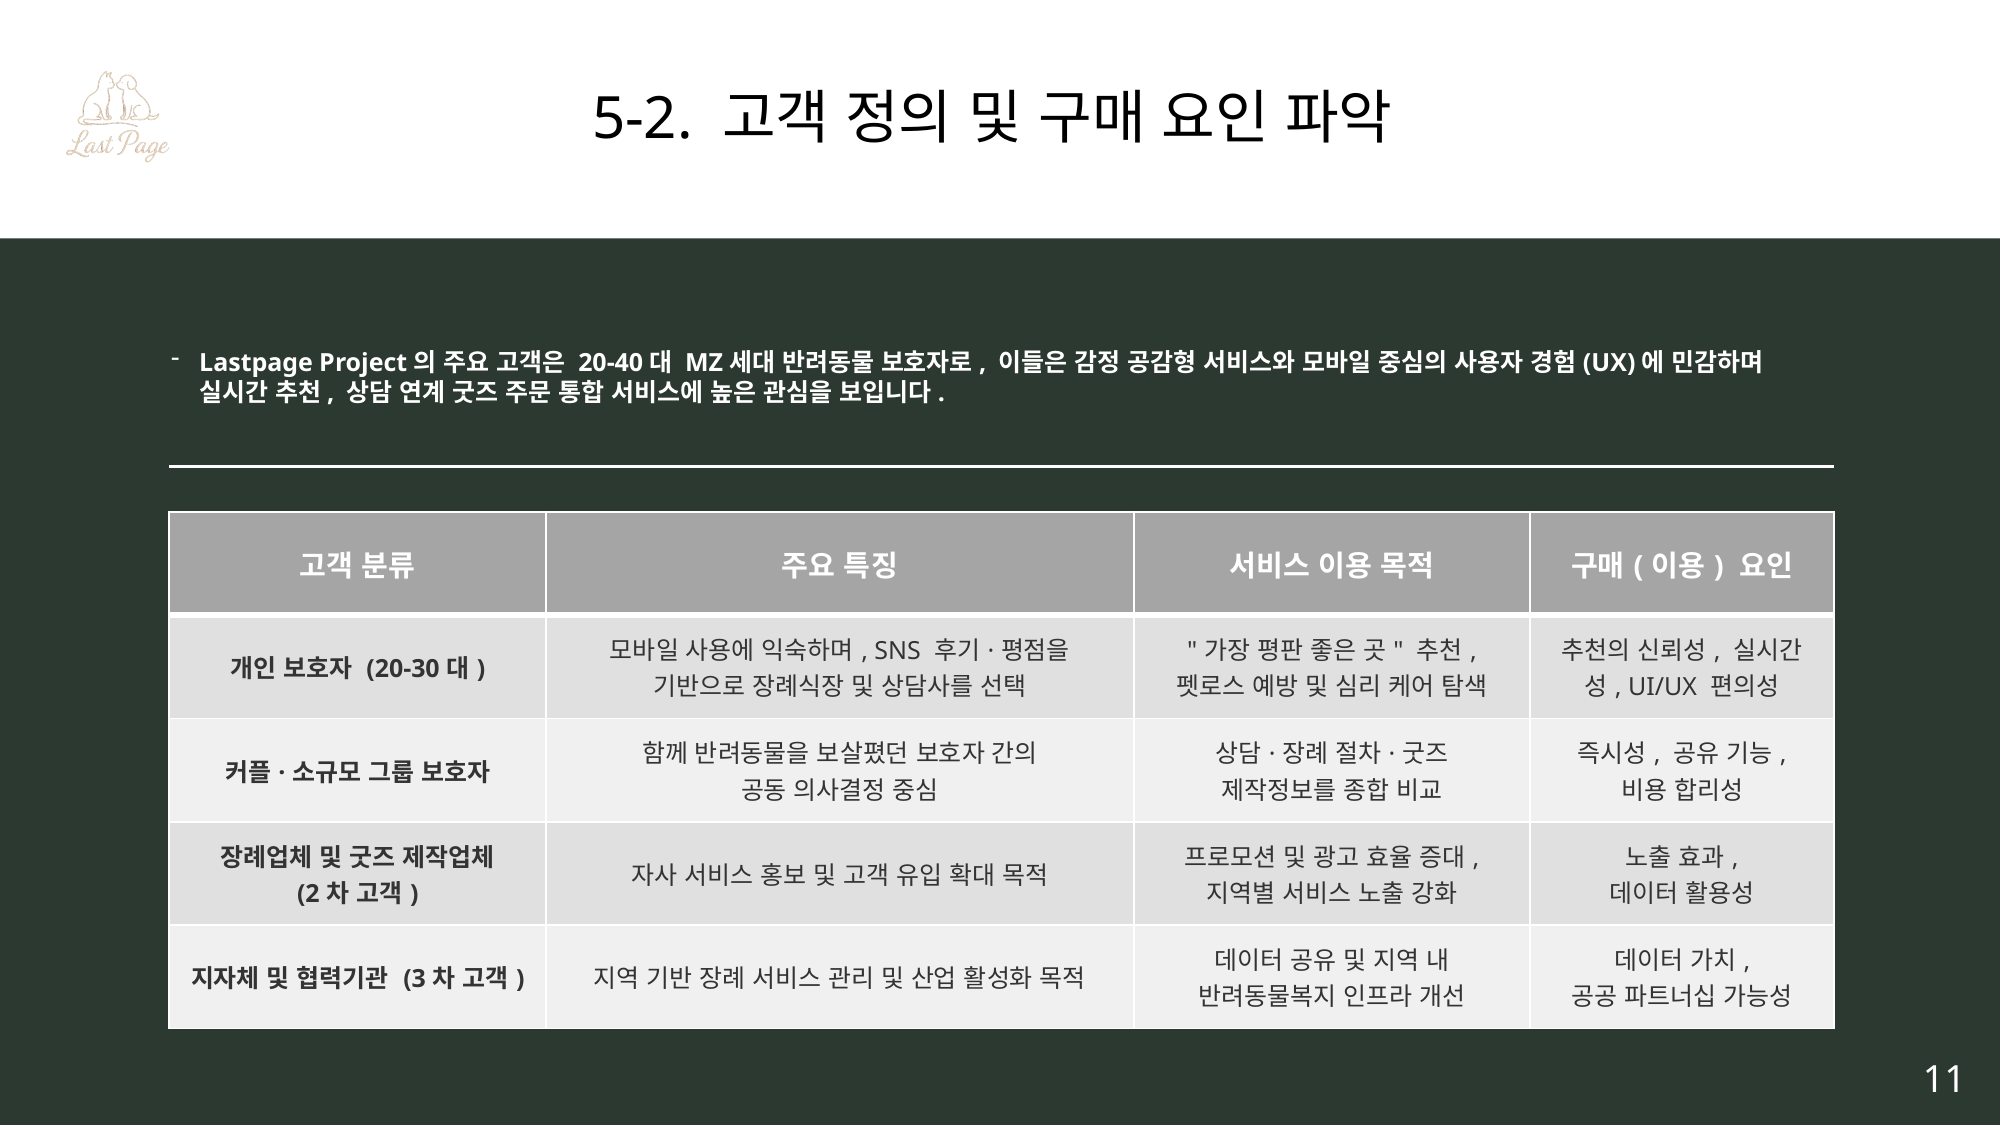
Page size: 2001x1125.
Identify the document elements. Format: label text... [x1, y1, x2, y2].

table_header 주요 특징 [547, 513, 1133, 612]
table_cell 함께 반려동물을 보살폈던 보호자 간의 공동 의사결정 중심 [547, 719, 1133, 821]
table_cell 모바일 사용에 익숙하며, SNS 후기·평점을 기반으로 장례식장 및 상담사를 선택 [547, 618, 1133, 718]
table_cell "가장 평판 좋은 곳" 추천, 펫로스 예방 및 심리 케어 탐색 [1135, 618, 1529, 718]
text_box 11 [1888, 1048, 2000, 1108]
table_cell 노출 효과, 데이터 활용성 [1531, 823, 1833, 924]
table_cell 즉시성, 공유 기능, 비용 합리성 [1531, 719, 1833, 821]
table_cell 데이터 가치, 공공 파트너십 가능성 [1531, 926, 1833, 1028]
table_cell 지역 기반 장례 서비스 관리 및 산업 활성화 목적 [547, 926, 1133, 1028]
picture [51, 52, 185, 187]
table_cell 자사 서비스 홍보 및 고객 유입 확대 목적 [547, 823, 1133, 924]
table_cell 커플·소규모 그룹 보호자 [170, 719, 545, 821]
table_cell 상담·장례 절차·굿즈 제작정보를 종합 비교 [1135, 719, 1529, 821]
table_header 고객 분류 [170, 513, 545, 612]
table_header 서비스 이용 목적 [1135, 513, 1529, 612]
text_box 5-2. 고객 정의 및 구매 요인 파악 [0, 0, 2000, 239]
table_header 구매(이용) 요인 [1531, 513, 1833, 612]
text_box Lastpage Project의 주요 고객은 20-40대 MZ세대 반려동물 보호자로, 이들은 감정 공감형 서비스와 모바일 중심의 사용자 경험(UX)에 민감하며 실시간 추천, 상담 연계 굿즈 주문 통합 서비스에 높은 관심을 보입니다. [156, 338, 1847, 414]
table_cell 추천의 신뢰성, 실시간성, UI/UX 편의성 [1531, 618, 1833, 718]
table_cell 개인 보호자 (20-30대) [170, 618, 545, 718]
table_cell 프로모션 및 광고 효율 증대, 지역별 서비스 노출 강화 [1135, 823, 1529, 924]
table_cell 지자체 및 협력기관 (3차 고객) [170, 926, 545, 1028]
table_cell 장례업체 및 굿즈 제작업체 (2차 고객) [170, 823, 545, 924]
table_cell 데이터 공유 및 지역 내 반려동물복지 인프라 개선 [1135, 926, 1529, 1028]
